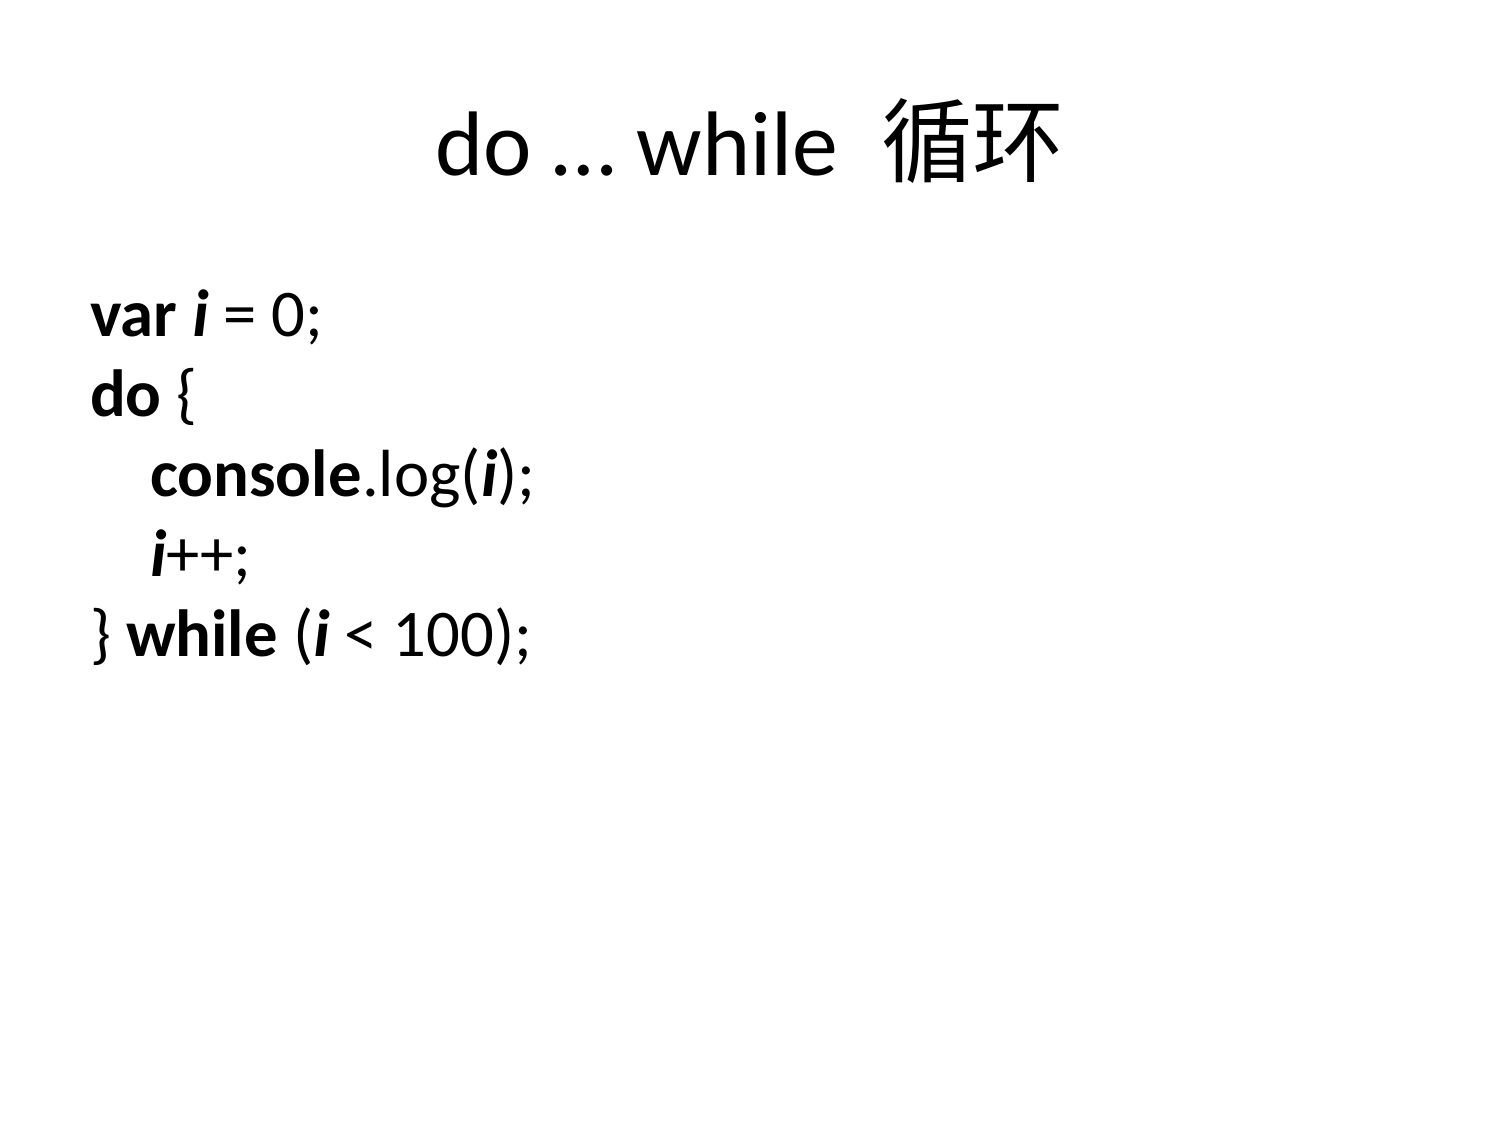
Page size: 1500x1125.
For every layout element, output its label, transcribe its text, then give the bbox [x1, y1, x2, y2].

list var i = 0; do { console.log(i); i++; } while (i < 100); [75, 262, 1425, 1005]
title do … while 循环 [75, 45, 1425, 233]
